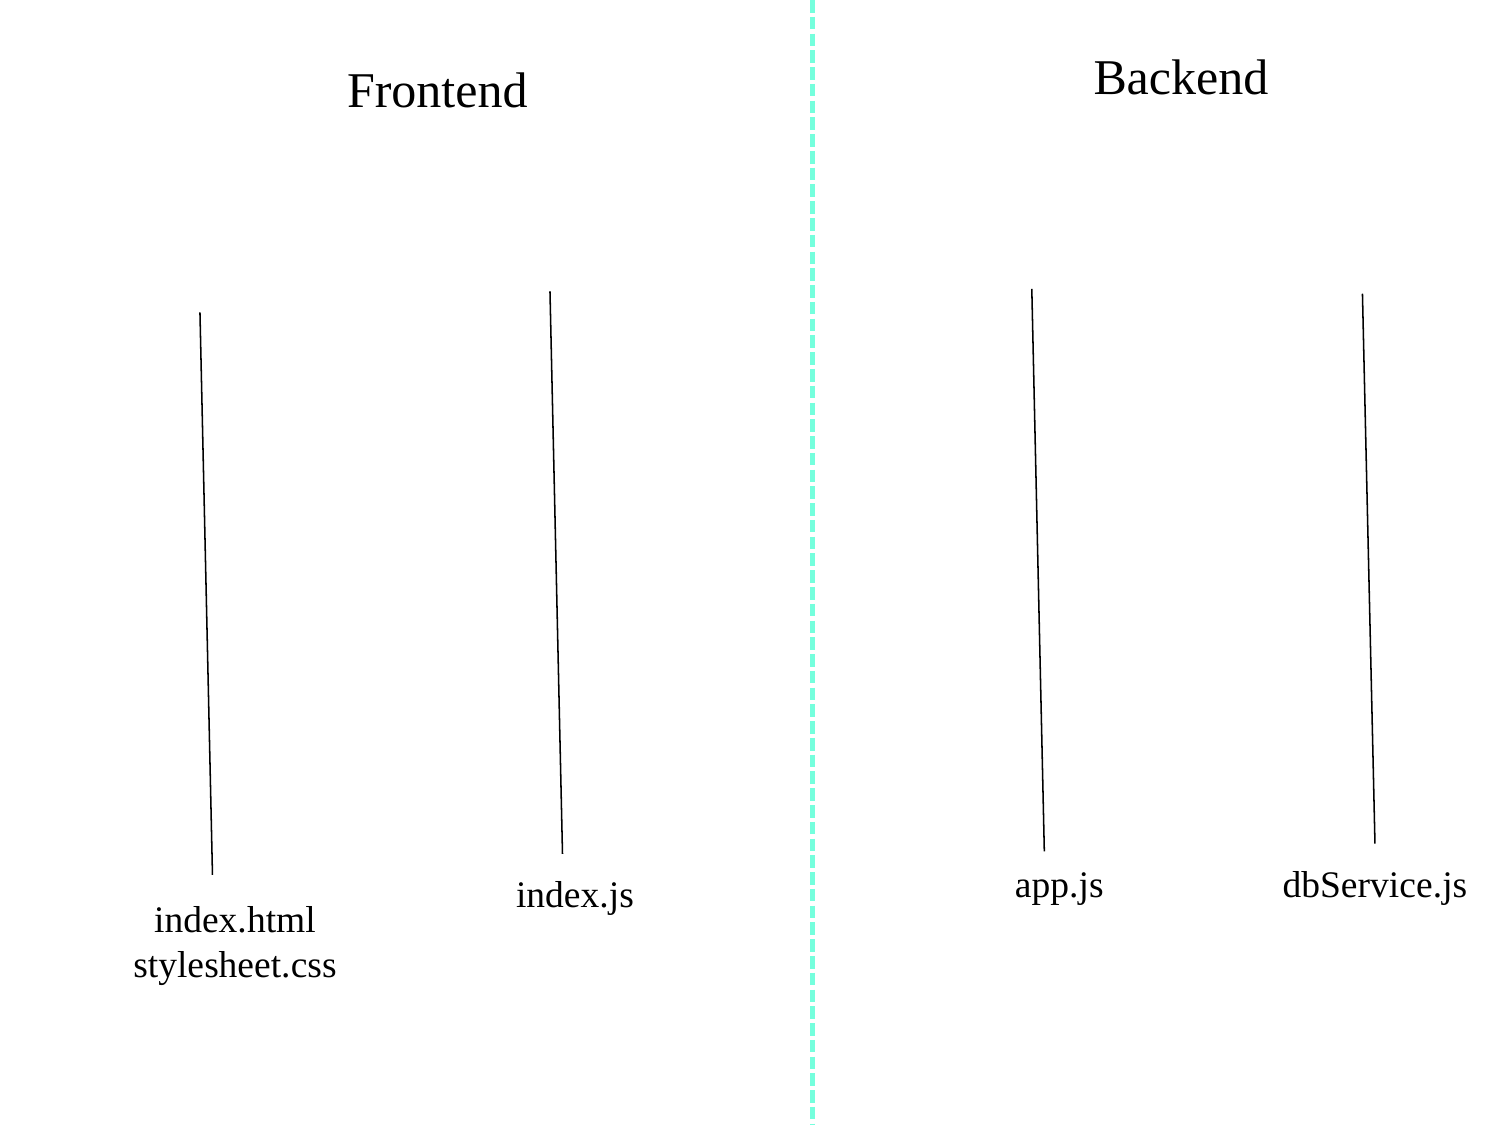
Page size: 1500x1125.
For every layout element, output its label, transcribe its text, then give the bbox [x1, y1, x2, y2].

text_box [199, 312, 213, 876]
text_box Backend [1031, 37, 1332, 112]
text_box app.js [1000, 852, 1119, 913]
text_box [1031, 288, 1045, 852]
text_box Frontend [287, 49, 588, 125]
text_box index.js [501, 862, 649, 923]
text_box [549, 291, 563, 855]
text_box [1362, 293, 1376, 844]
text_box index.html stylesheet.css [118, 887, 352, 993]
text_box dbService.js [1267, 852, 1483, 913]
